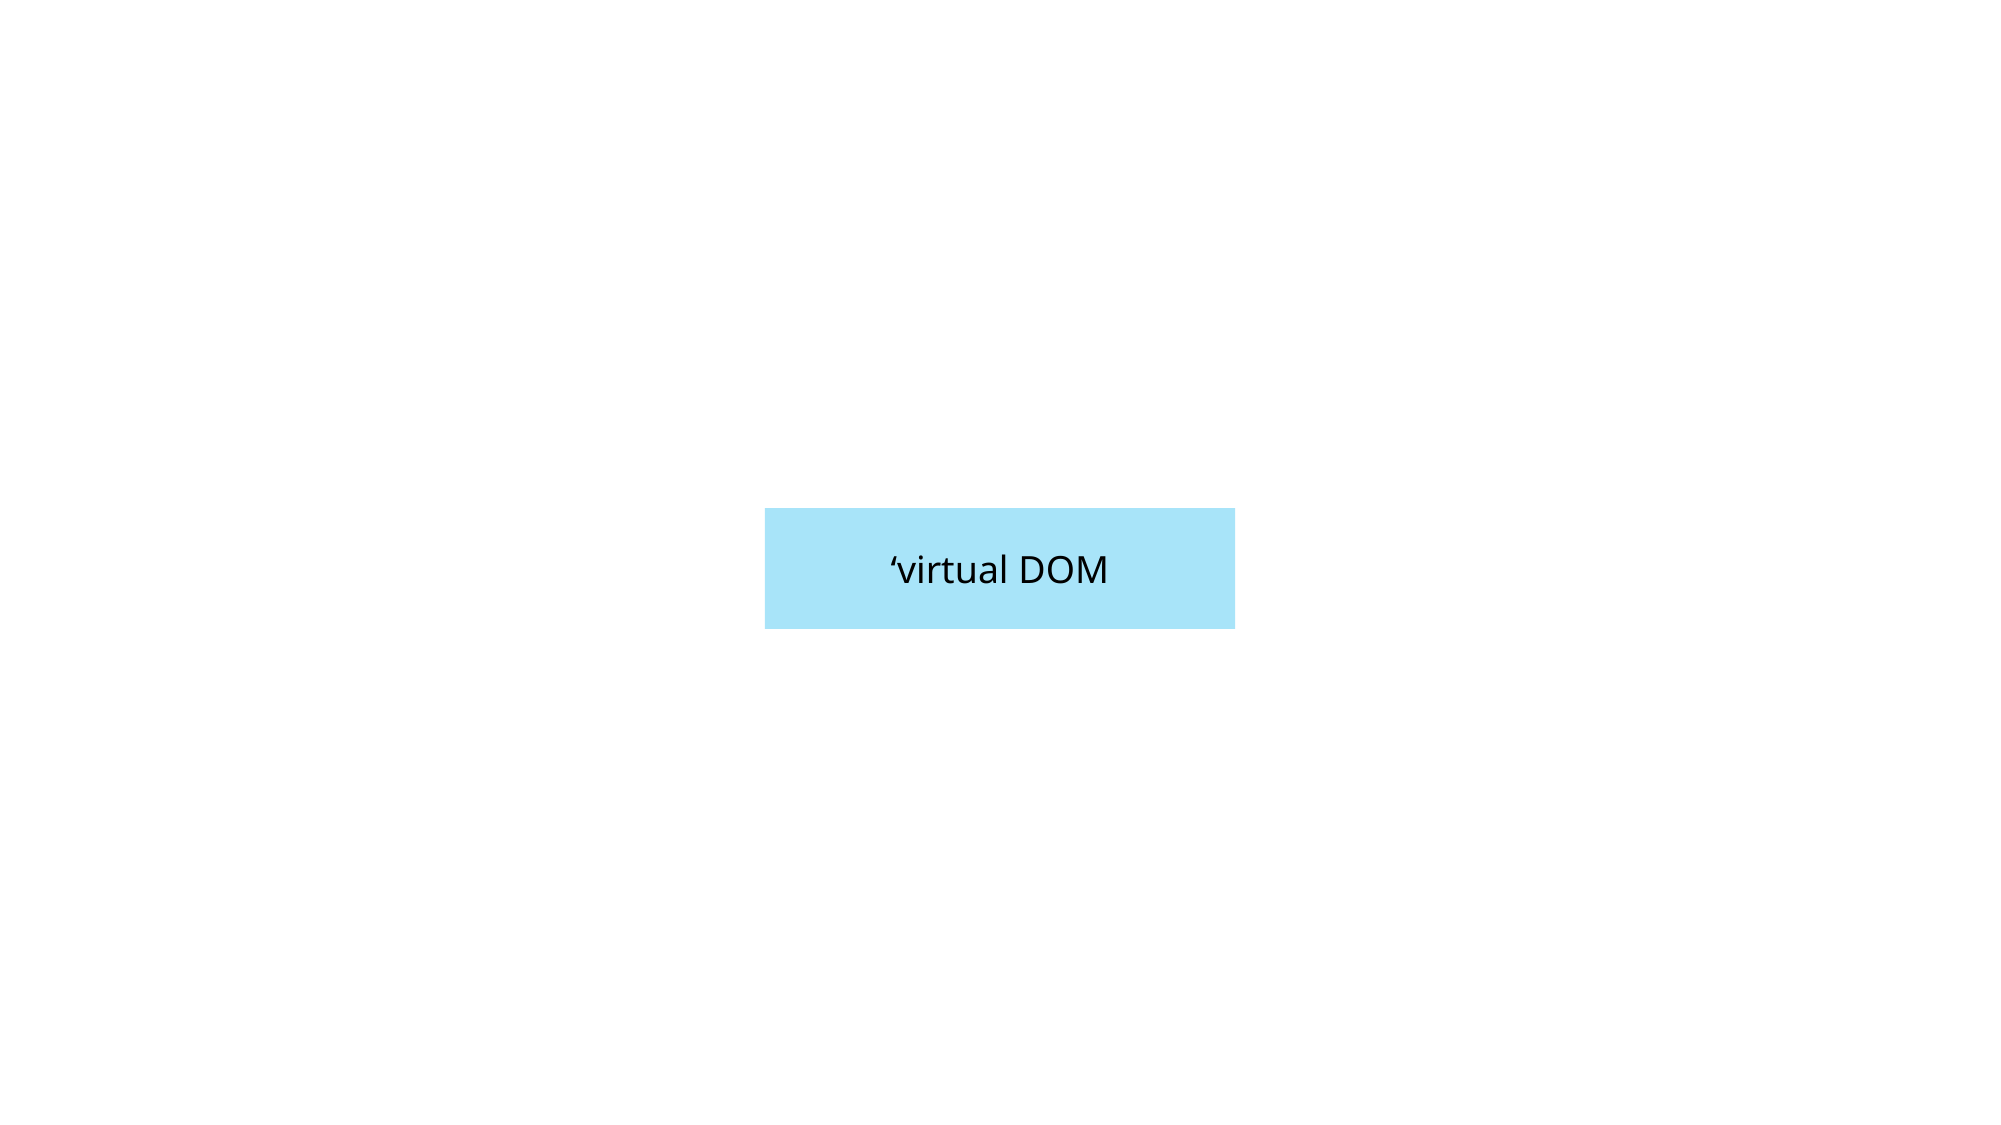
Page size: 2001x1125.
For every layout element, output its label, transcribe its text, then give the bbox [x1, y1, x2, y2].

text_box ‘virtual DOM [764, 507, 1236, 630]
